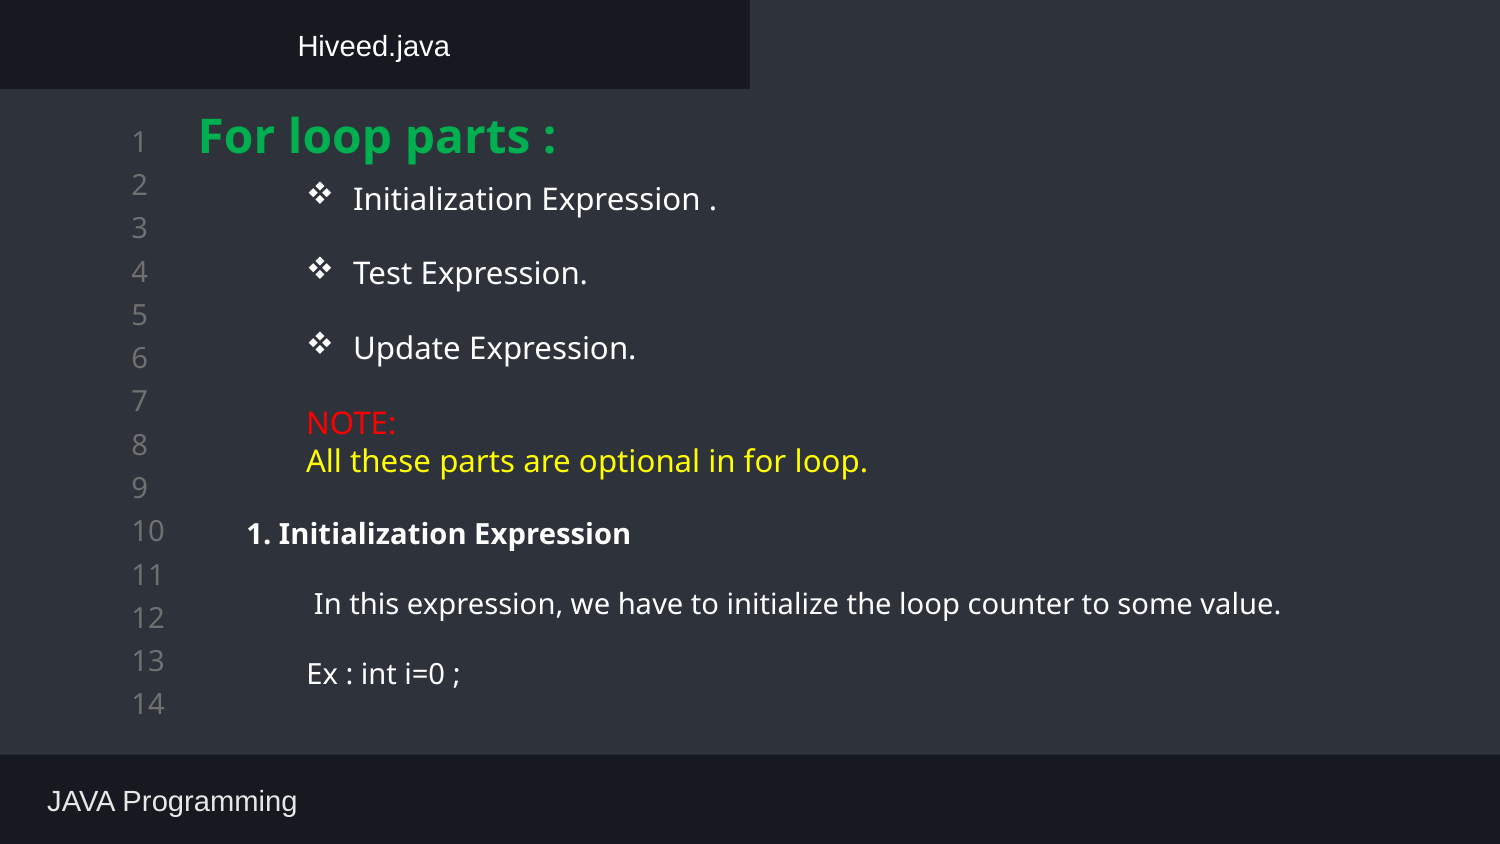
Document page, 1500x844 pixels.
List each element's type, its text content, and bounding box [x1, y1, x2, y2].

text_box [173, 659, 1370, 749]
text_box Initialization Expression . Test Expression. Update Expression. NOTE: All these parts are optional in for loop. [291, 171, 1480, 486]
text_box Hiveed.java [0, 15, 749, 74]
text_box JAVA Programming [23, 770, 822, 829]
text_box For loop parts : [183, 98, 1077, 171]
text_box 1. Initialization Expression In this expression, we have to initialize the loop counter to some value. Ex : int i=0 ; [231, 508, 1489, 717]
